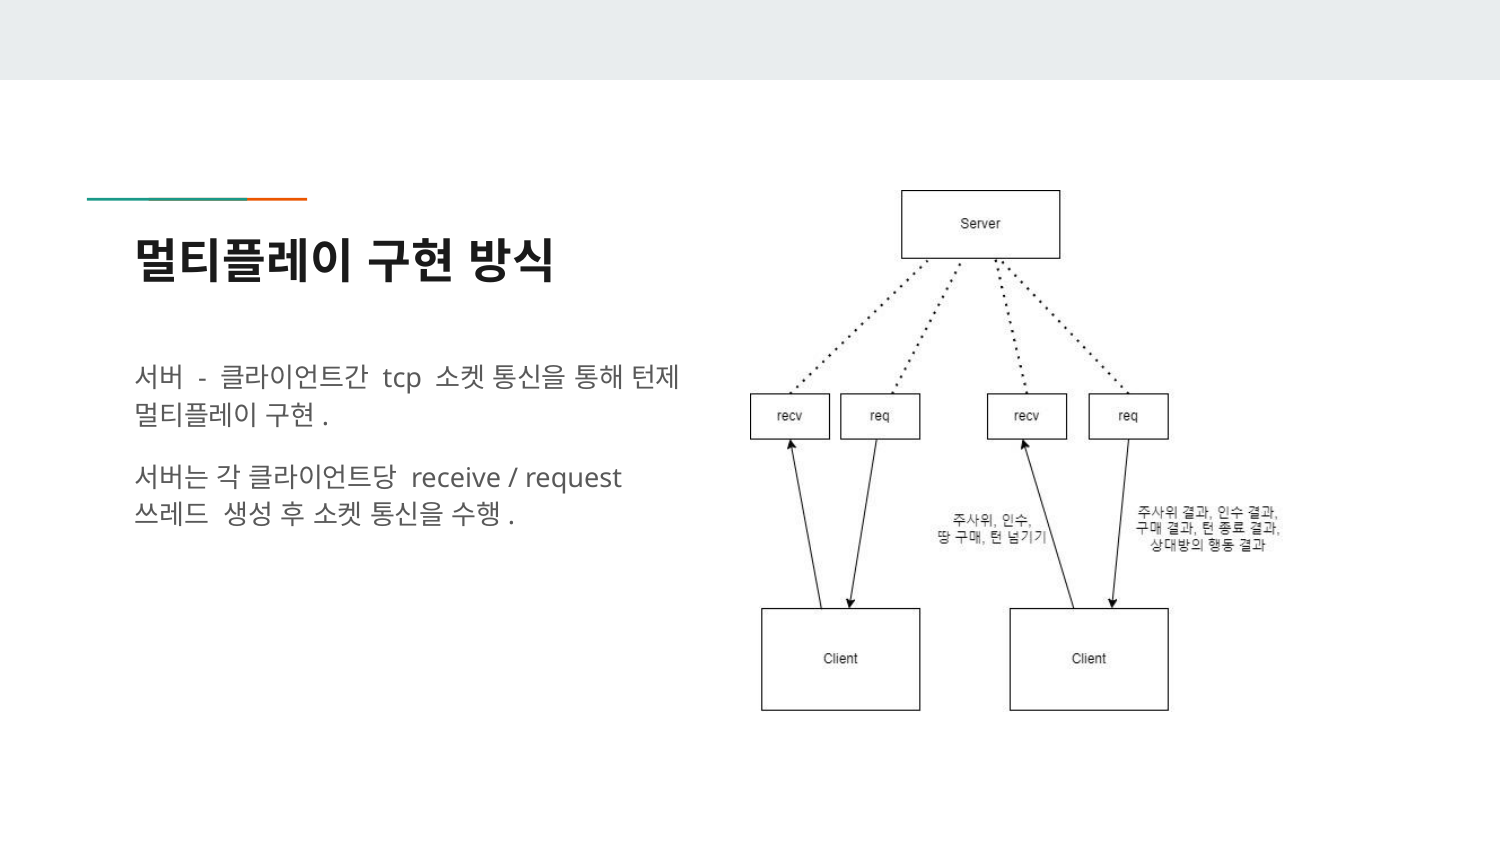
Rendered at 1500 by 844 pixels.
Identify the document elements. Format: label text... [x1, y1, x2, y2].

picture [749, 190, 1293, 713]
list 서버 - 클라이언트간 tcp 소켓 통신을 통해 턴제 멀티플레이 구현. 서버는 각 클라이언트당 receive / request 쓰레드 생성 후 소켓 통신을 수행. [119, 341, 717, 712]
title 멀티플레이 구현 방식 [119, 216, 690, 305]
